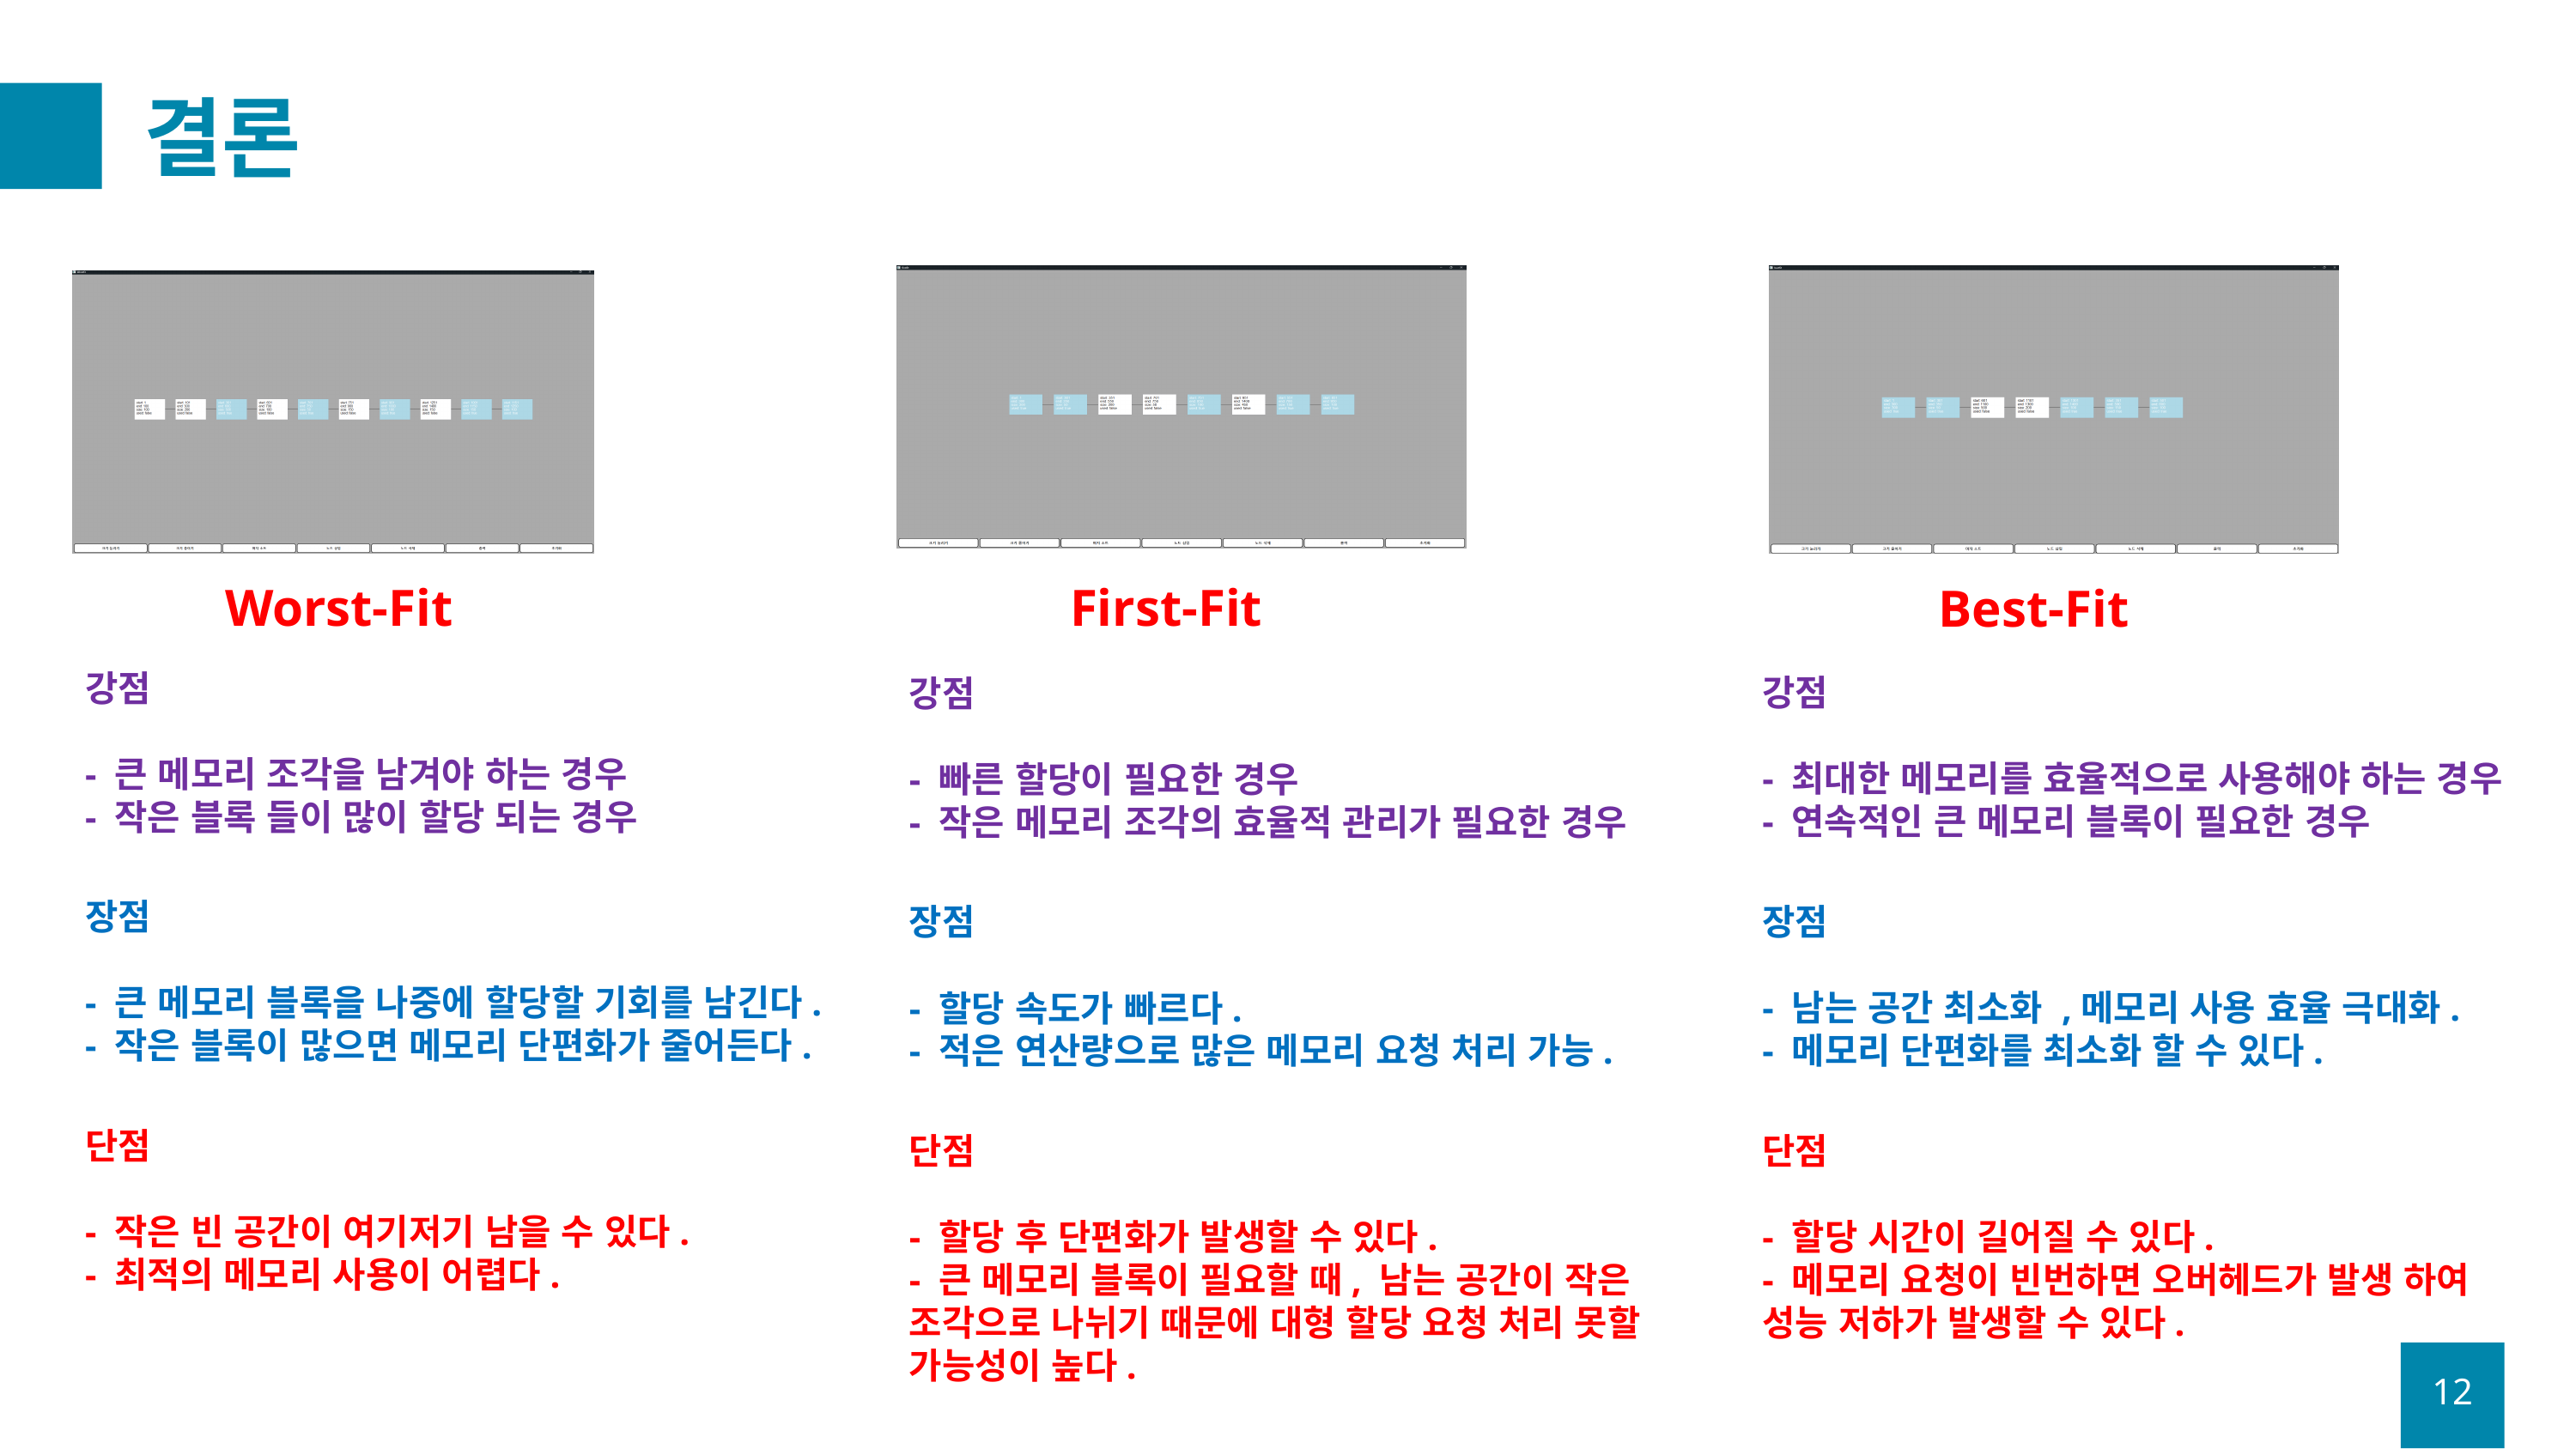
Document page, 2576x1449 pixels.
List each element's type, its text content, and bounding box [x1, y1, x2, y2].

text_box 장점 - 할당 속도가 빠르다. - 적은 연산량으로 많은 메모리 요청 처리 가능. [896, 893, 1680, 1078]
text_box Best-Fit [1925, 570, 2497, 644]
text_box 강점 - 최대한 메모리를 효율적으로 사용해야 하는 경우 - 연속적인 큰 메모리 블록이 필요한 경우 [1749, 664, 2561, 849]
text_box 장점 - 남는 공간 최소화 ,메모리 사용 효율 극대화. - 메모리 단편화를 최소화 할 수 있다. [1749, 893, 2532, 1078]
slide_number 12 [2400, 1355, 2505, 1433]
picture [896, 265, 1467, 549]
text_box 단점 - 작은 빈 공간이 여기저기 남을 수 있다. - 최적의 메모리 사용이 어렵다. [72, 1117, 855, 1302]
text_box 강점 - 빠른 할당이 필요한 경우 - 작은 메모리 조각의 효율적 관리가 필요한 경우 [896, 664, 1680, 849]
text_box 장점 - 큰 메모리 블록을 나중에 할당할 기회를 남긴다. - 작은 블록이 많으면 메모리 단편화가 줄어든다. [72, 888, 855, 1073]
title 결론 [131, 66, 2482, 219]
text_box 단점 - 할당 시간이 길어질 수 있다. - 메모리 요청이 빈번하면 오버헤드가 발생 하여 성능 저하가 발생할 수 있다. [1749, 1122, 2532, 1350]
picture [72, 270, 594, 554]
text_box First-Fit [1057, 569, 1629, 643]
text_box Worst-Fit [212, 569, 784, 643]
text_box 강점 - 큰 메모리 조각을 남겨야 하는 경우 - 작은 블록 들이 많이 할당 되는 경우 [72, 659, 855, 844]
picture [1769, 265, 2339, 554]
text_box 단점 - 할당 후 단편화가 발생할 수 있다. - 큰 메모리 블록이 필요할 때, 남는 공간이 작은 조각으로 나뉘기 때문에 대형 할당 요청 처리 못할 가능성이 높다. [896, 1122, 1680, 1393]
